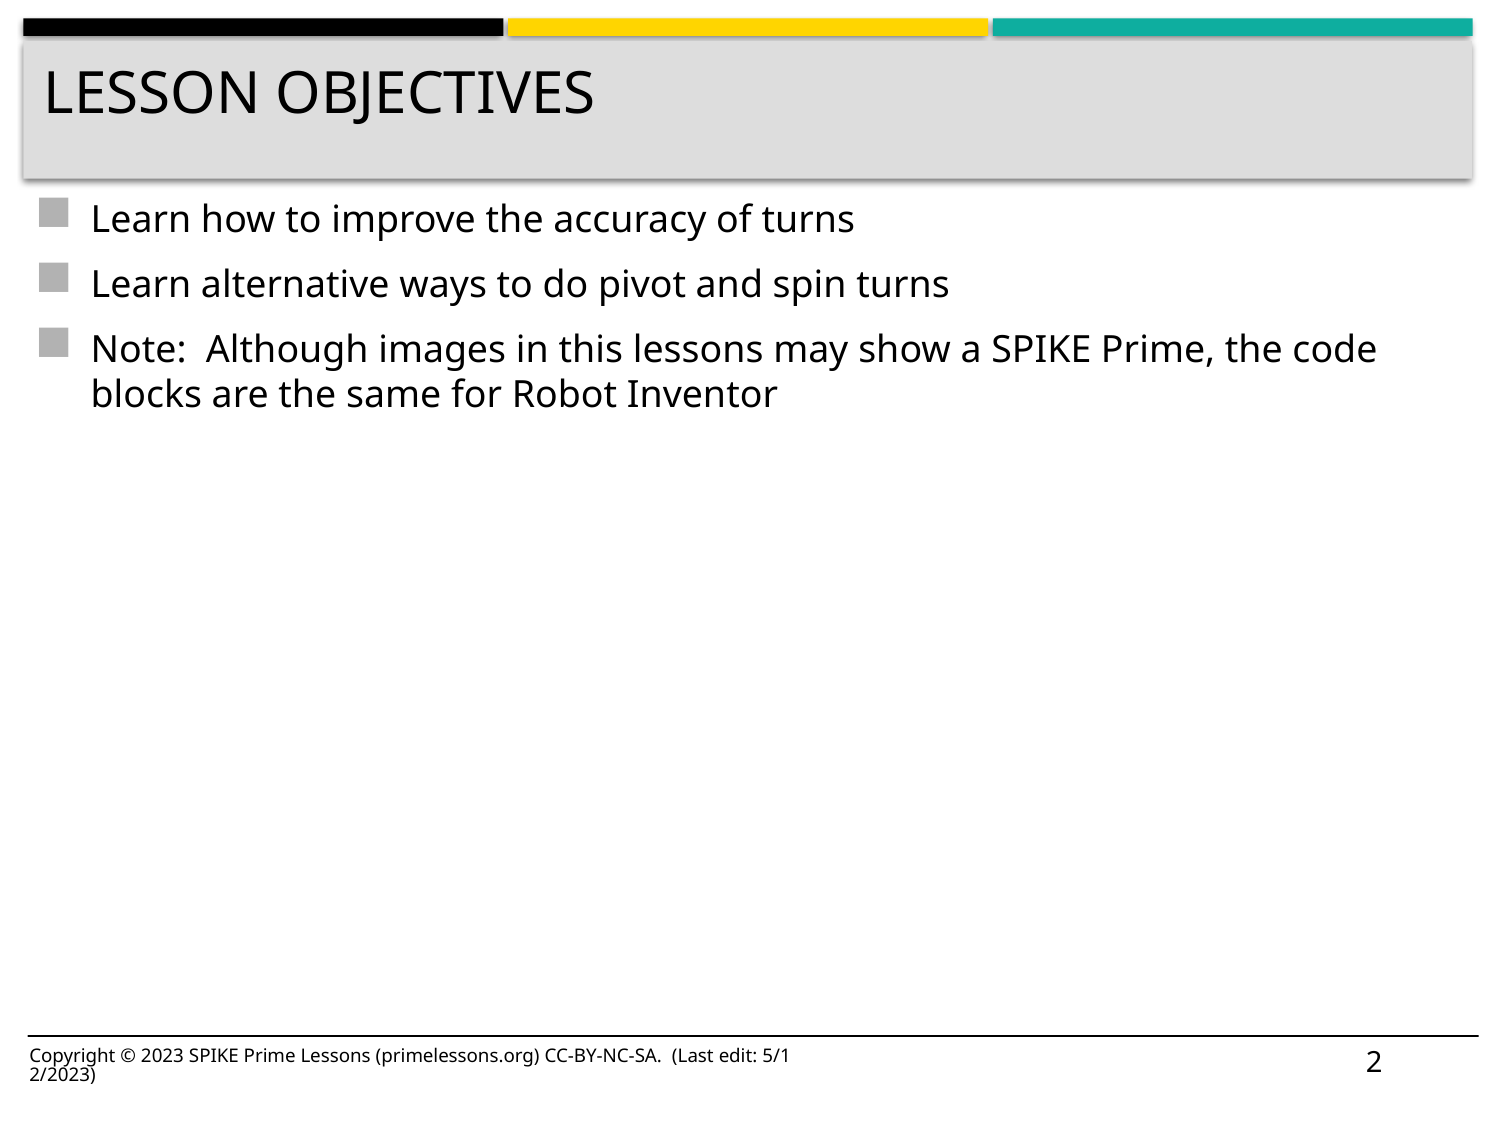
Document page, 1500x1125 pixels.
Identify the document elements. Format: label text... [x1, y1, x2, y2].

title Lesson Objectives [28, 48, 1464, 172]
slide_number 2 [1351, 1036, 1478, 1097]
list Learn how to improve the accuracy of turns Learn alternative ways to do pivot and spin turns Note: Although images in this lessons may show a SPIKE Prime, the code blocks are the same for Robot Inventor [25, 187, 1475, 583]
footer Copyright © 2023 SPIKE Prime Lessons (primelessons.org) CC-BY-NC-SA. (Last edit: 5/12/2023) [14, 1036, 814, 1097]
